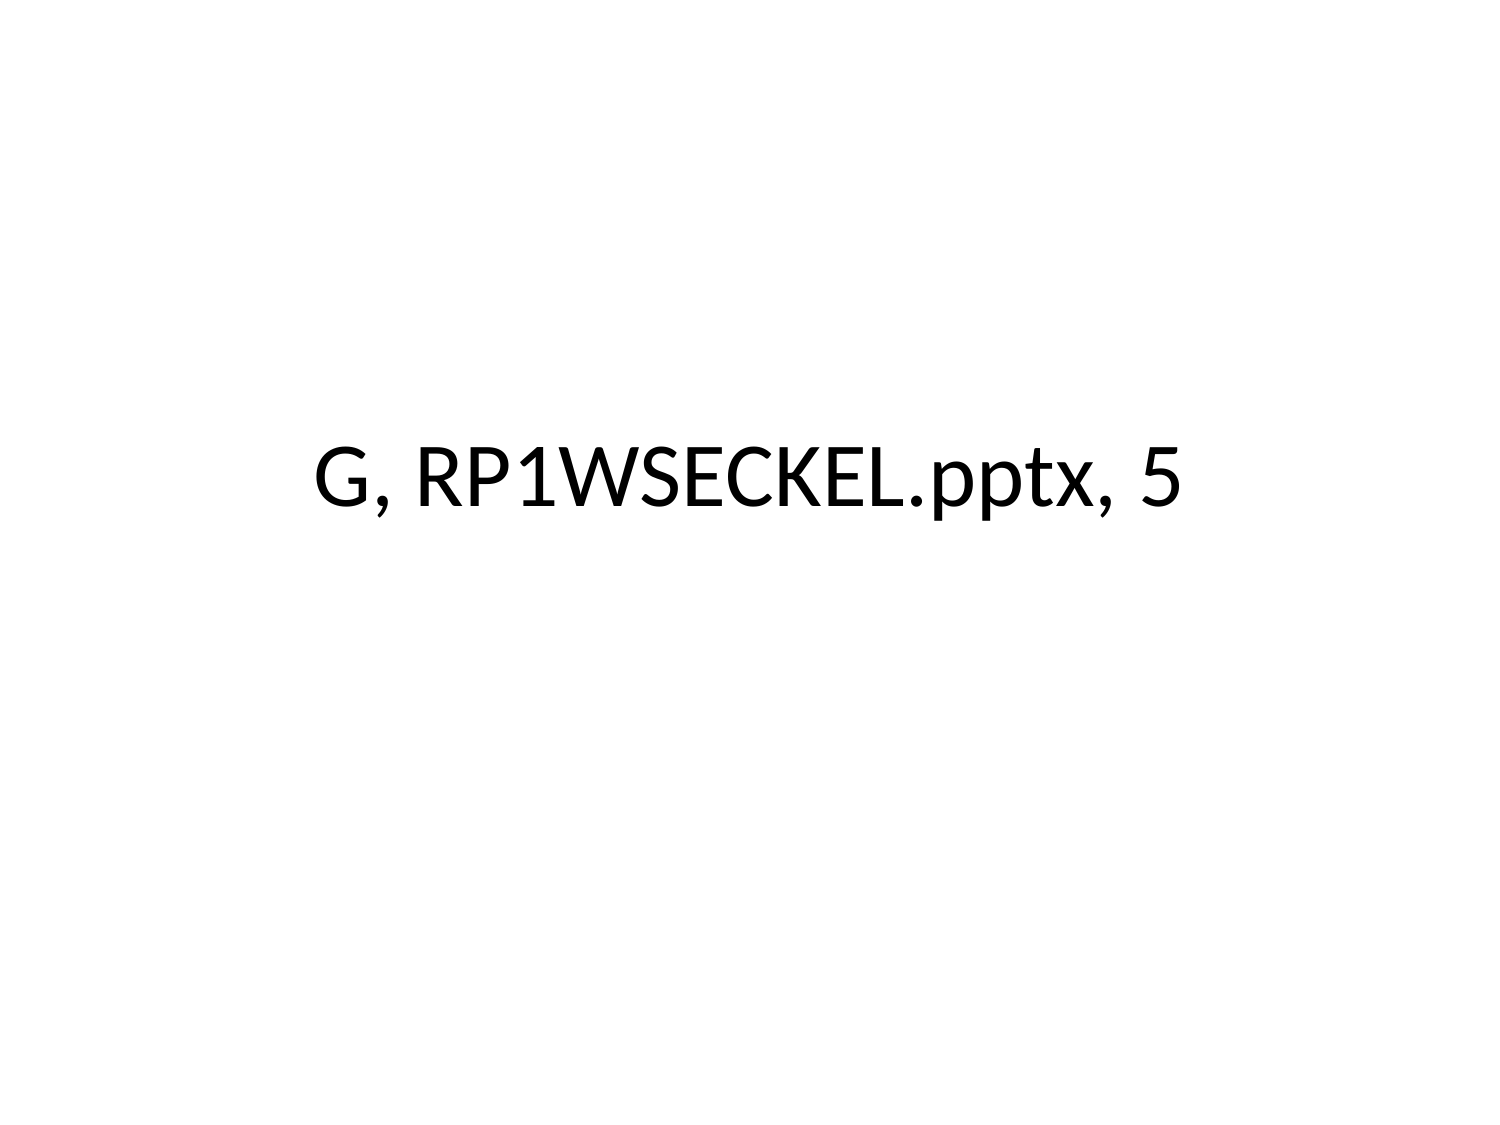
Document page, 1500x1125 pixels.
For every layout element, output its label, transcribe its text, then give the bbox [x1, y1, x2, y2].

title G, RP1WSECKEL.pptx, 5 [112, 349, 1388, 591]
